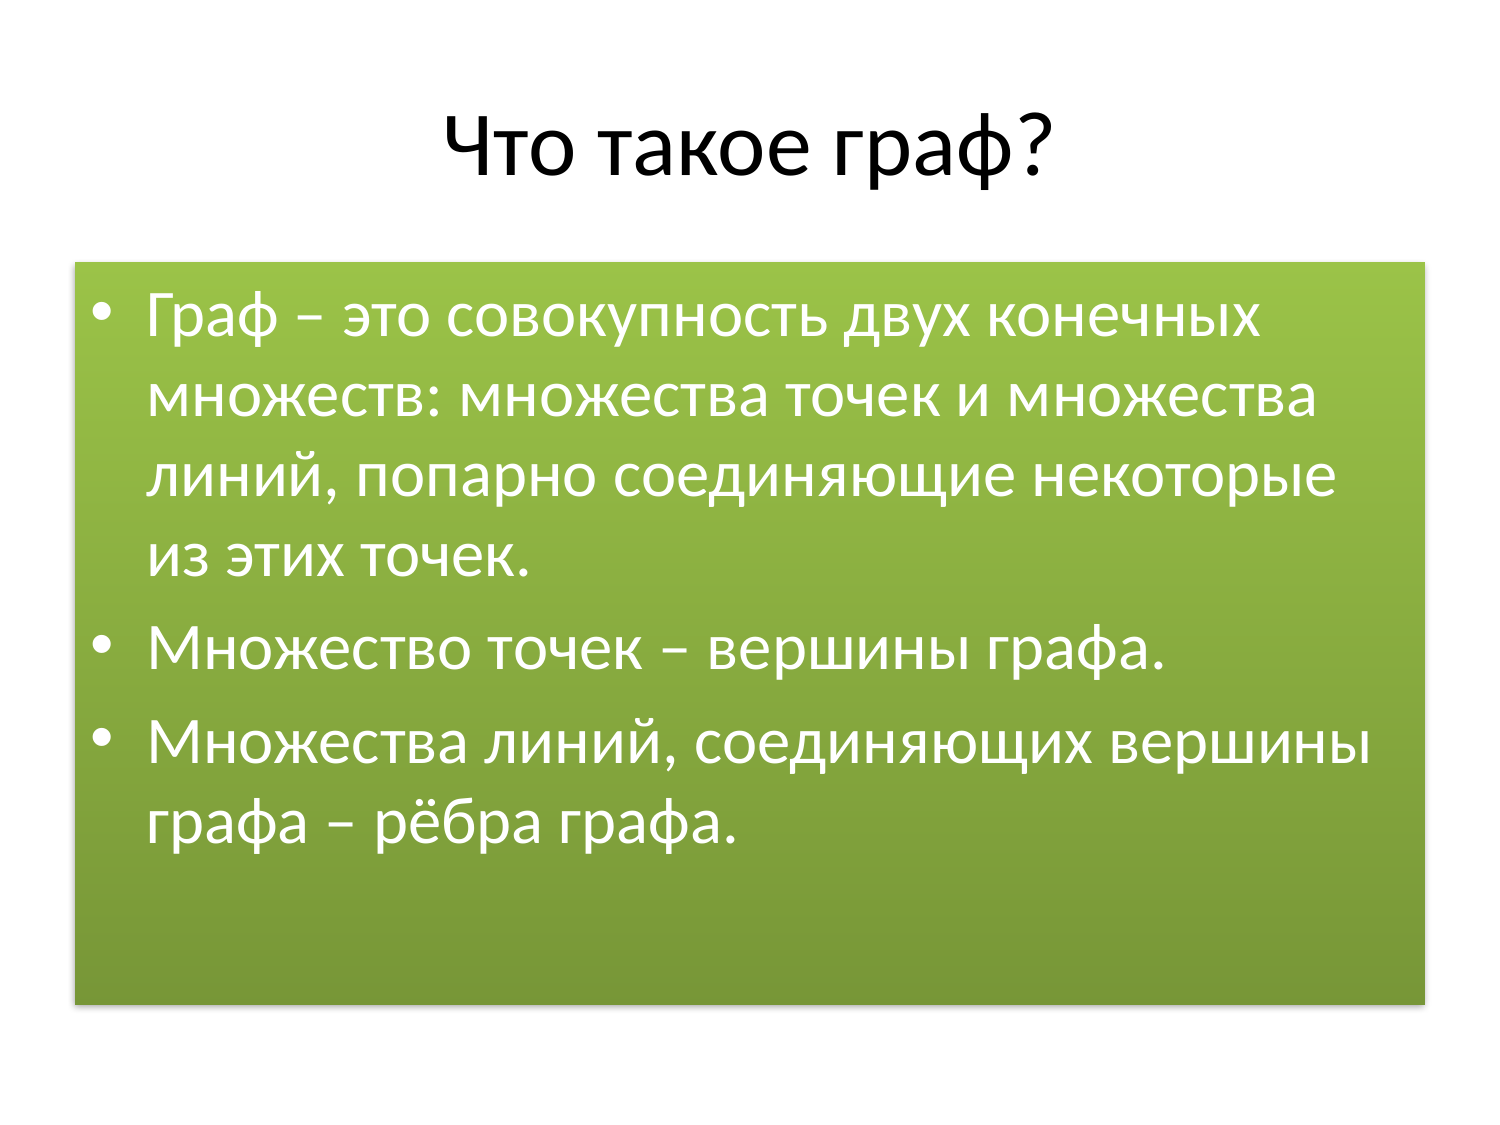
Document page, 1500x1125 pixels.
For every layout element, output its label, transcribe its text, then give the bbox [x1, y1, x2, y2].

title Что такое граф? [75, 45, 1425, 233]
list Граф – это совокупность двух конечных множеств: множества точек и множества линий, попарно соединяющие некоторые из этих точек. Множество точек – вершины графа. Множества линий, соединяющих вершины графа – рёбра графа. [75, 262, 1425, 1005]
